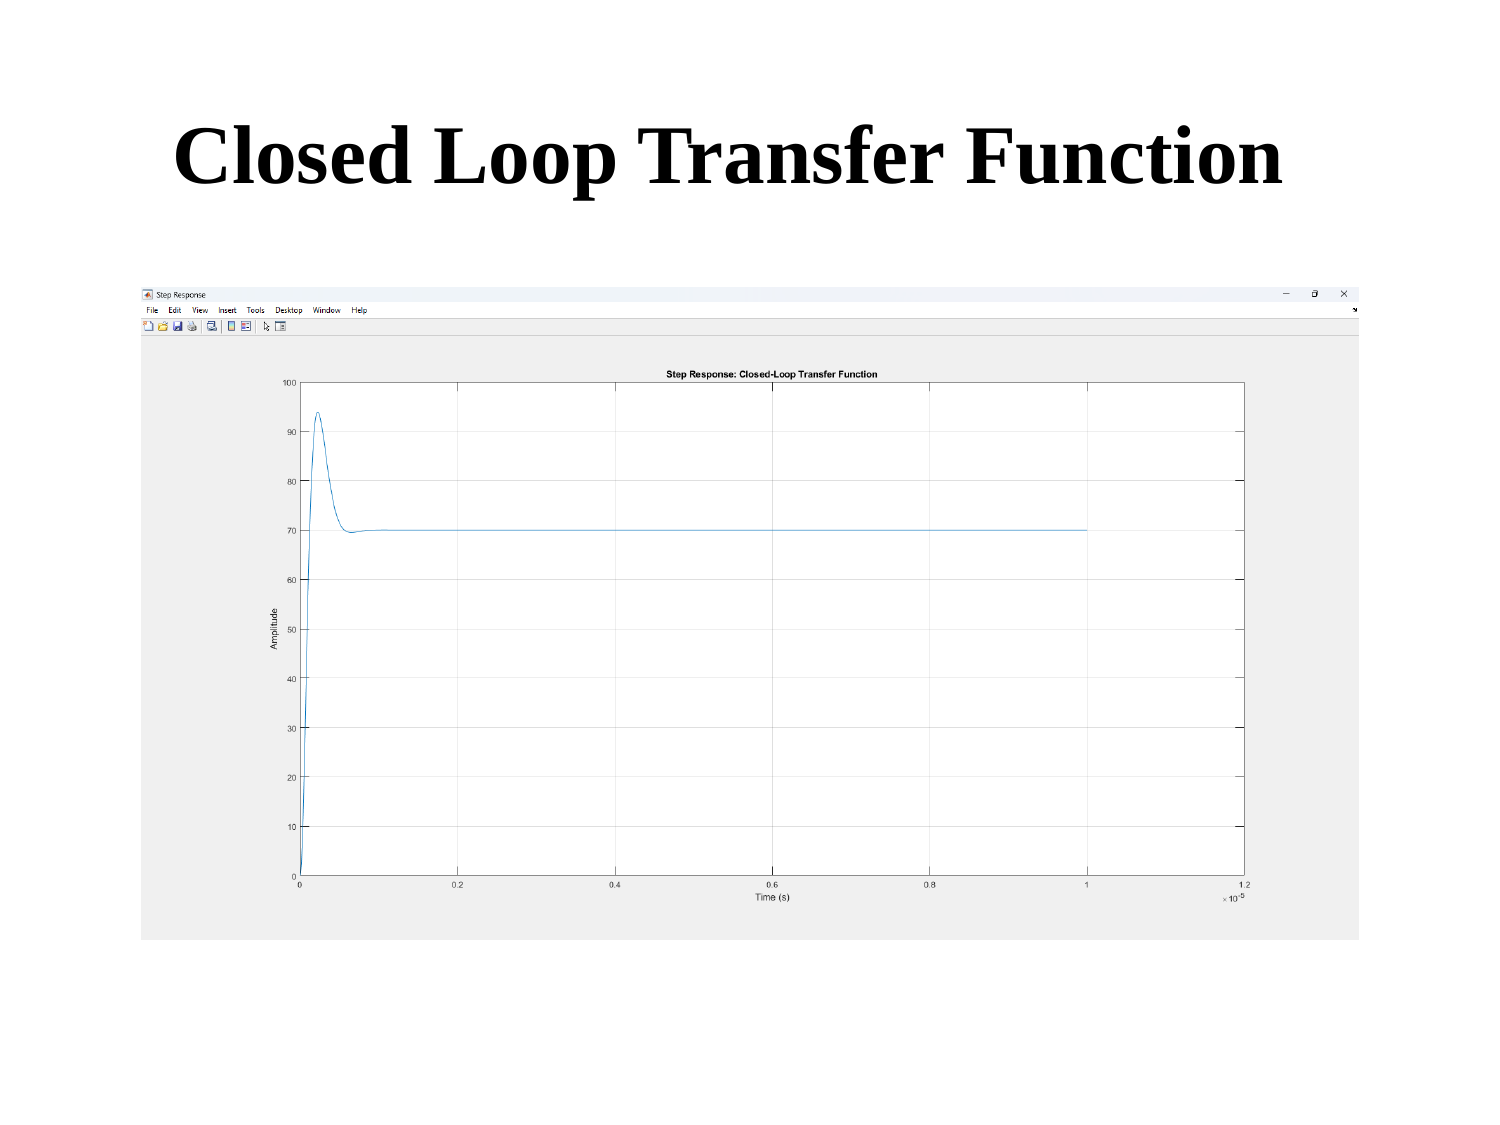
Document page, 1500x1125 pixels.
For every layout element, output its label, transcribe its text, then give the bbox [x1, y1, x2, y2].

title Closed Loop Transfer Function [172, 99, 1328, 201]
picture [141, 287, 1359, 940]
